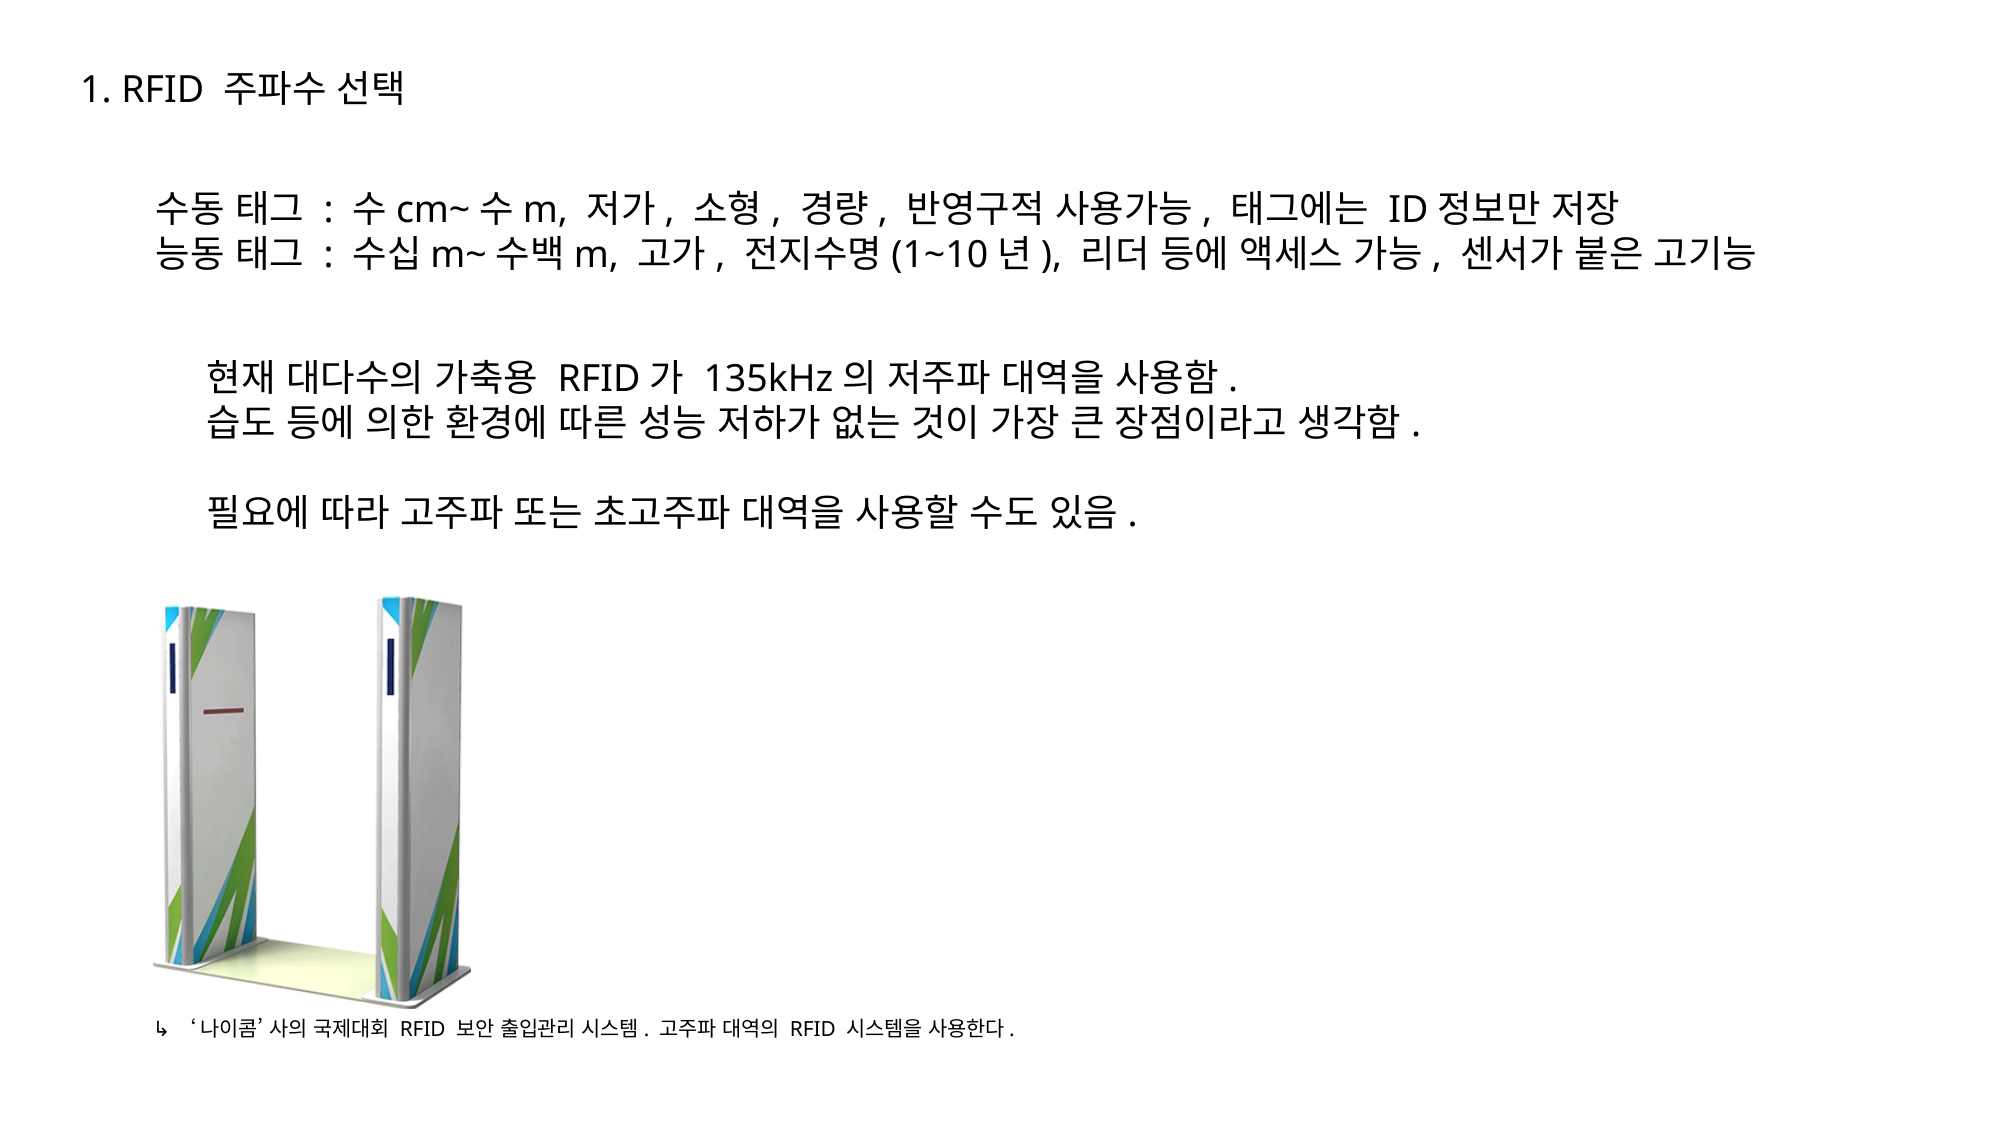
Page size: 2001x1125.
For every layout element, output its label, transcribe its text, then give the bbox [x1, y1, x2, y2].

text_box 현재 대다수의 가축용 RFID가 135kHz의 저주파 대역을 사용함. 습도 등에 의한 환경에 따른 성능 저하가 없는 것이 가장 큰 장점이라고 생각함. 필요에 따라 고주파 또는 초고주파 대역을 사용할 수도 있음. [191, 346, 1437, 542]
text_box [131, 594, 1037, 1050]
text_box 수동 태그 : 수cm~수m, 저가, 소형, 경량, 반영구적 사용가능, 태그에는 ID정보만 저장 능동 태그 : 수십m~수백m, 고가, 전지수명(1~10년), 리더 등에 액세스 가능, 센서가 붙은 고기능 [141, 177, 1773, 282]
text_box 1. RFID 주파수 선택 [65, 57, 422, 118]
